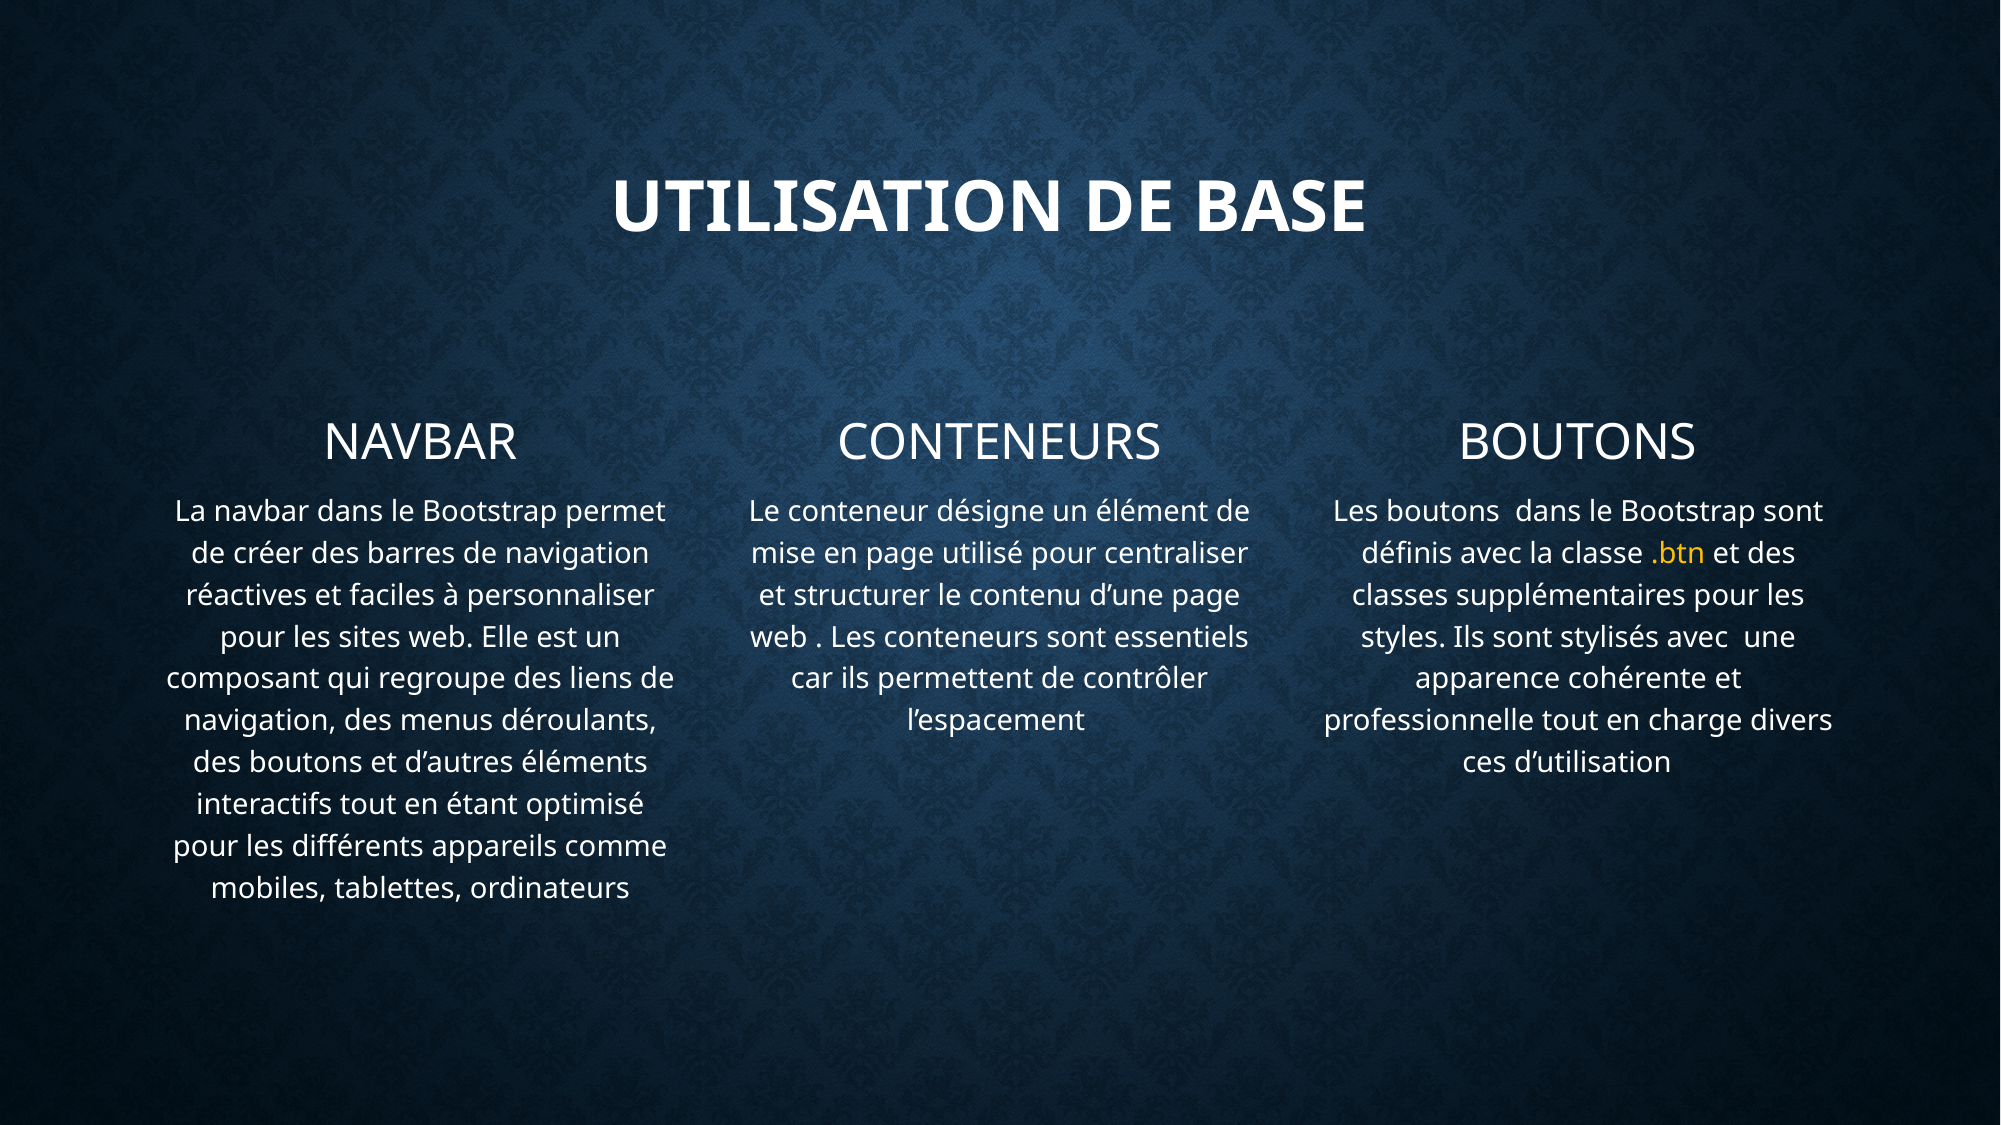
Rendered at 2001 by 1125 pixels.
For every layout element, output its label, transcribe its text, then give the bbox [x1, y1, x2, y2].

list BOUTONS [1307, 342, 1848, 478]
list CONTENEURS [729, 342, 1271, 477]
list NAVBAR [149, 342, 692, 477]
list Les boutons dans le Bootstrap sont définis avec la classe .btn et des classes supplémentaires pour les styles. Ils sont stylisés avec une apparence cohérente et professionnelle tout en charge divers ces d’utilisation [1308, 477, 1849, 950]
list La navbar dans le Bootstrap permet de créer des barres de navigation réactives et faciles à personnaliser pour les sites web. Elle est un composant qui regroupe des liens de navigation, des menus déroulants, des boutons et d’autres éléments interactifs tout en étant optimisé pour les différents appareils comme mobiles, tablettes, ordinateurs [149, 477, 692, 950]
list Le conteneur désigne un élément de mise en page utilisé pour centraliser et structurer le contenu d’une page web . Les conteneurs sont essentiels car ils permettent de contrôler l’espacement [729, 477, 1271, 950]
title UTILISATION DE BASE [149, 99, 1849, 318]
